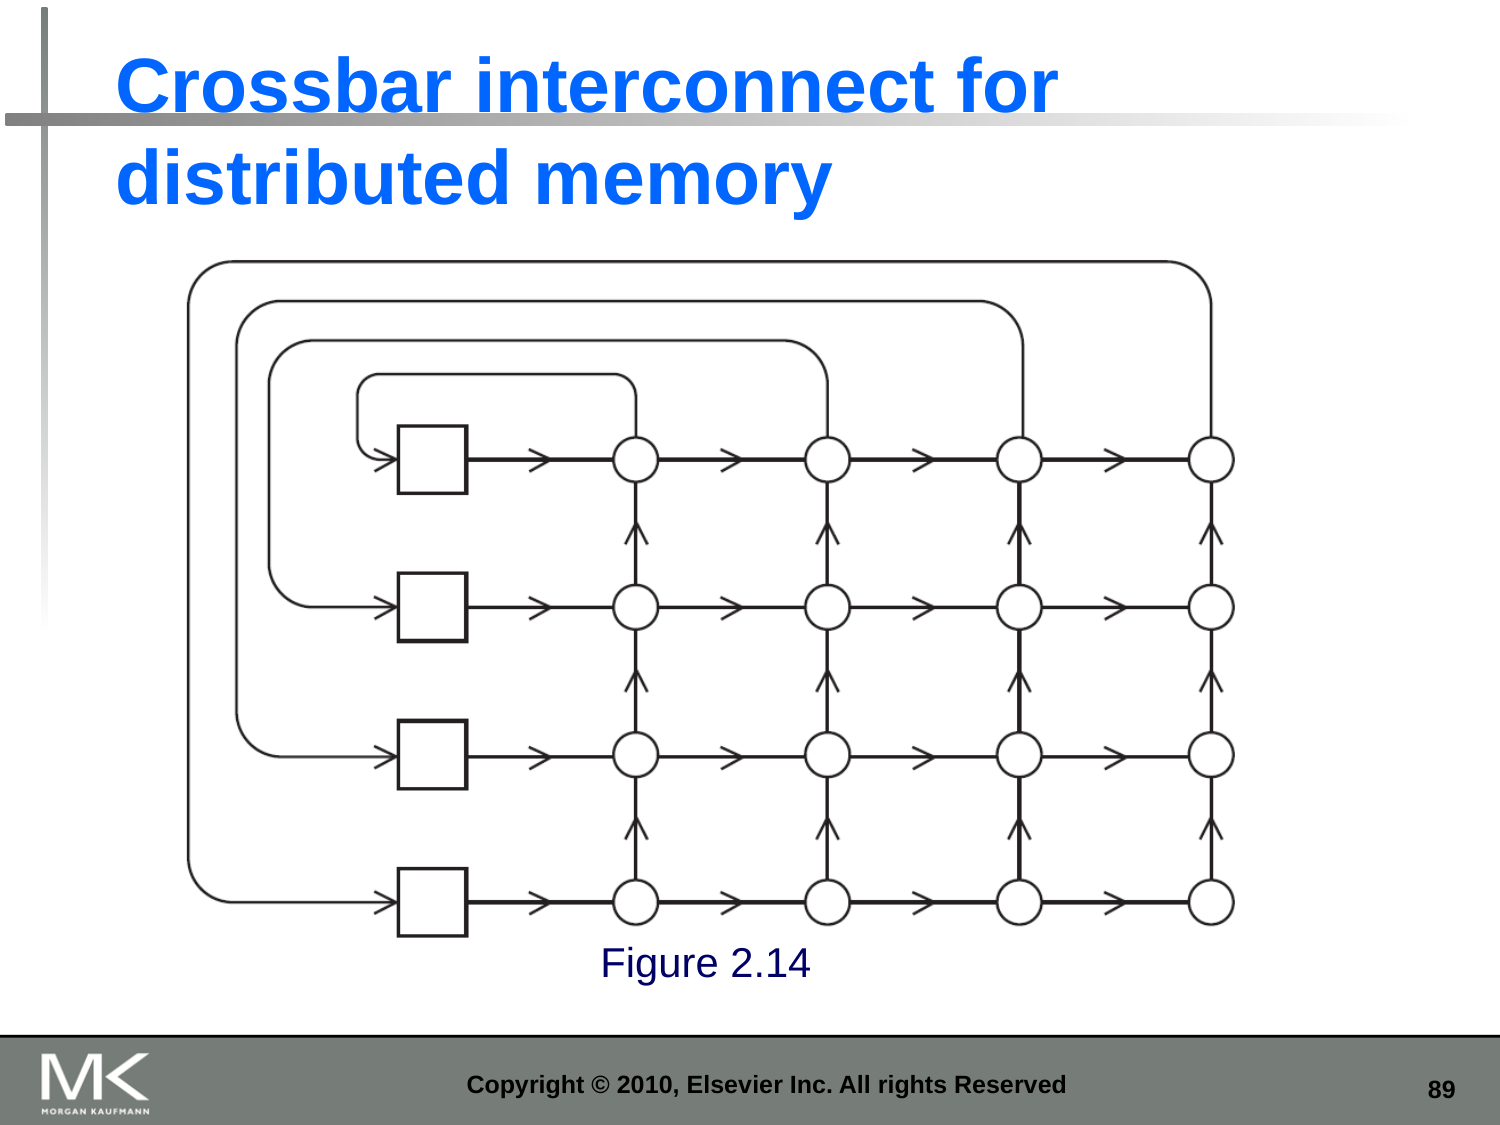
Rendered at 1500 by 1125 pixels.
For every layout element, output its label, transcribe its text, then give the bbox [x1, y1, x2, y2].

text_box Figure 2.14 [585, 949, 827, 994]
picture [170, 243, 1261, 941]
picture [29, 1046, 160, 1123]
footer Copyright © 2010, Elsevier Inc. All rights Reserved [170, 1046, 1365, 1106]
title Crossbar interconnect for distributed memory [100, 25, 1459, 228]
